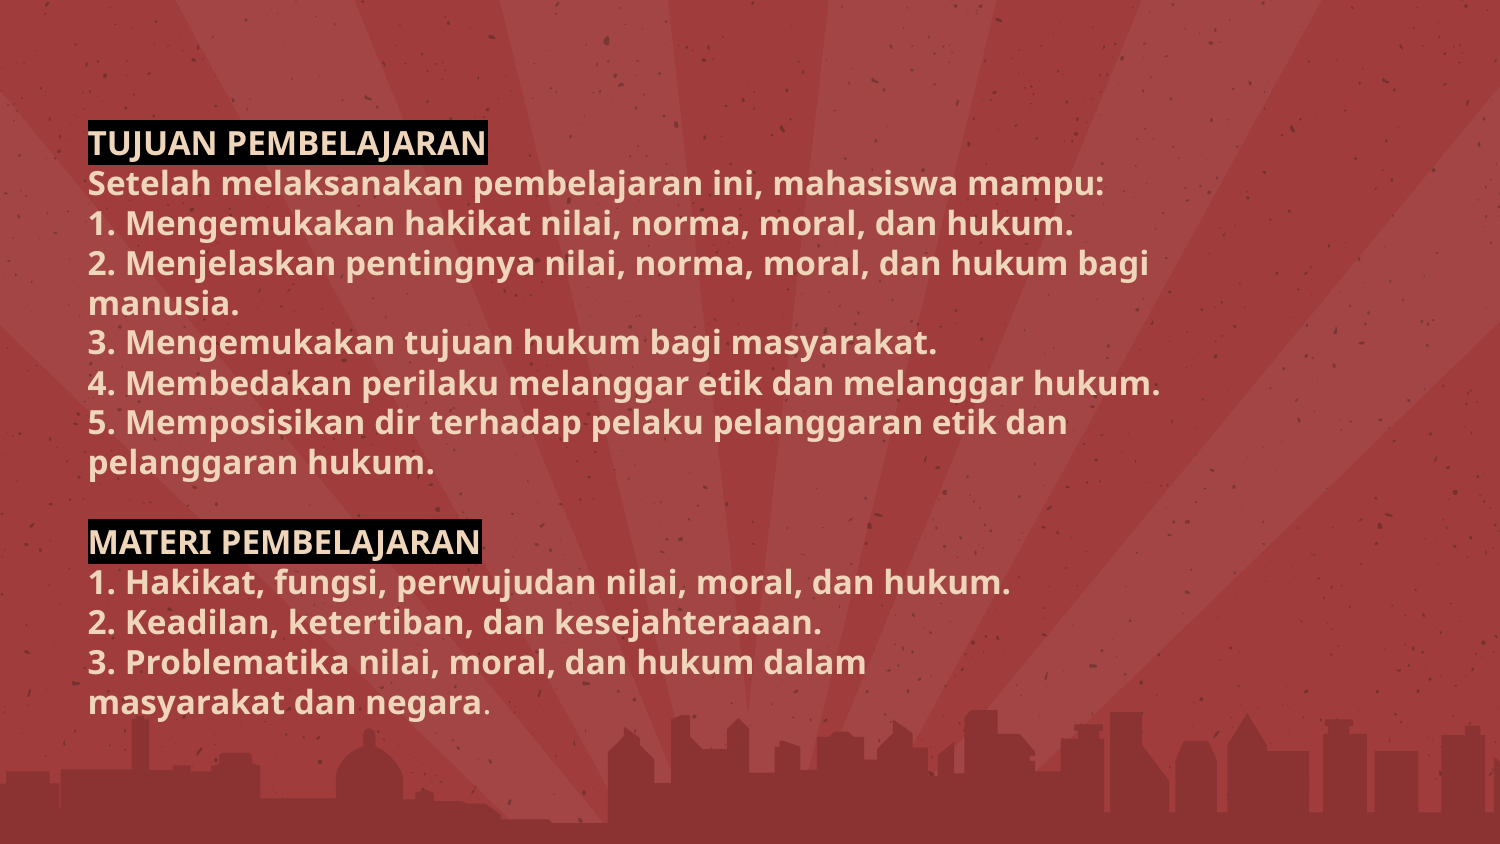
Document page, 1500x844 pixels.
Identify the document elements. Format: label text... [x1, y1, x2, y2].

picture [0, 0, 1500, 823]
list TUJUAN PEMBELAJARAN Setelah melaksanakan pembelajaran ini, mahasiswa mampu: 1. Mengemukakan hakikat nilai, norma, moral, dan hukum. 2. Menjelaskan pentingnya nilai, norma, moral, dan hukum bagi manusia. 3. Mengemukakan tujuan hukum bagi masyarakat. 4. Membedakan perilaku melanggar etik dan melanggar hukum. 5. Memposisikan dir terhadap pelaku pelanggaran etik dan pelanggaran hukum. MATERI PEMBELAJARAN 1. Hakikat, fungsi, perwujudan nilai, moral, dan hukum. 2. Keadilan, ketertiban, dan kesejahteraaan. 3. Problematika nilai, moral, dan hukum dalam masyarakat dan negara. [72, 241, 1282, 637]
